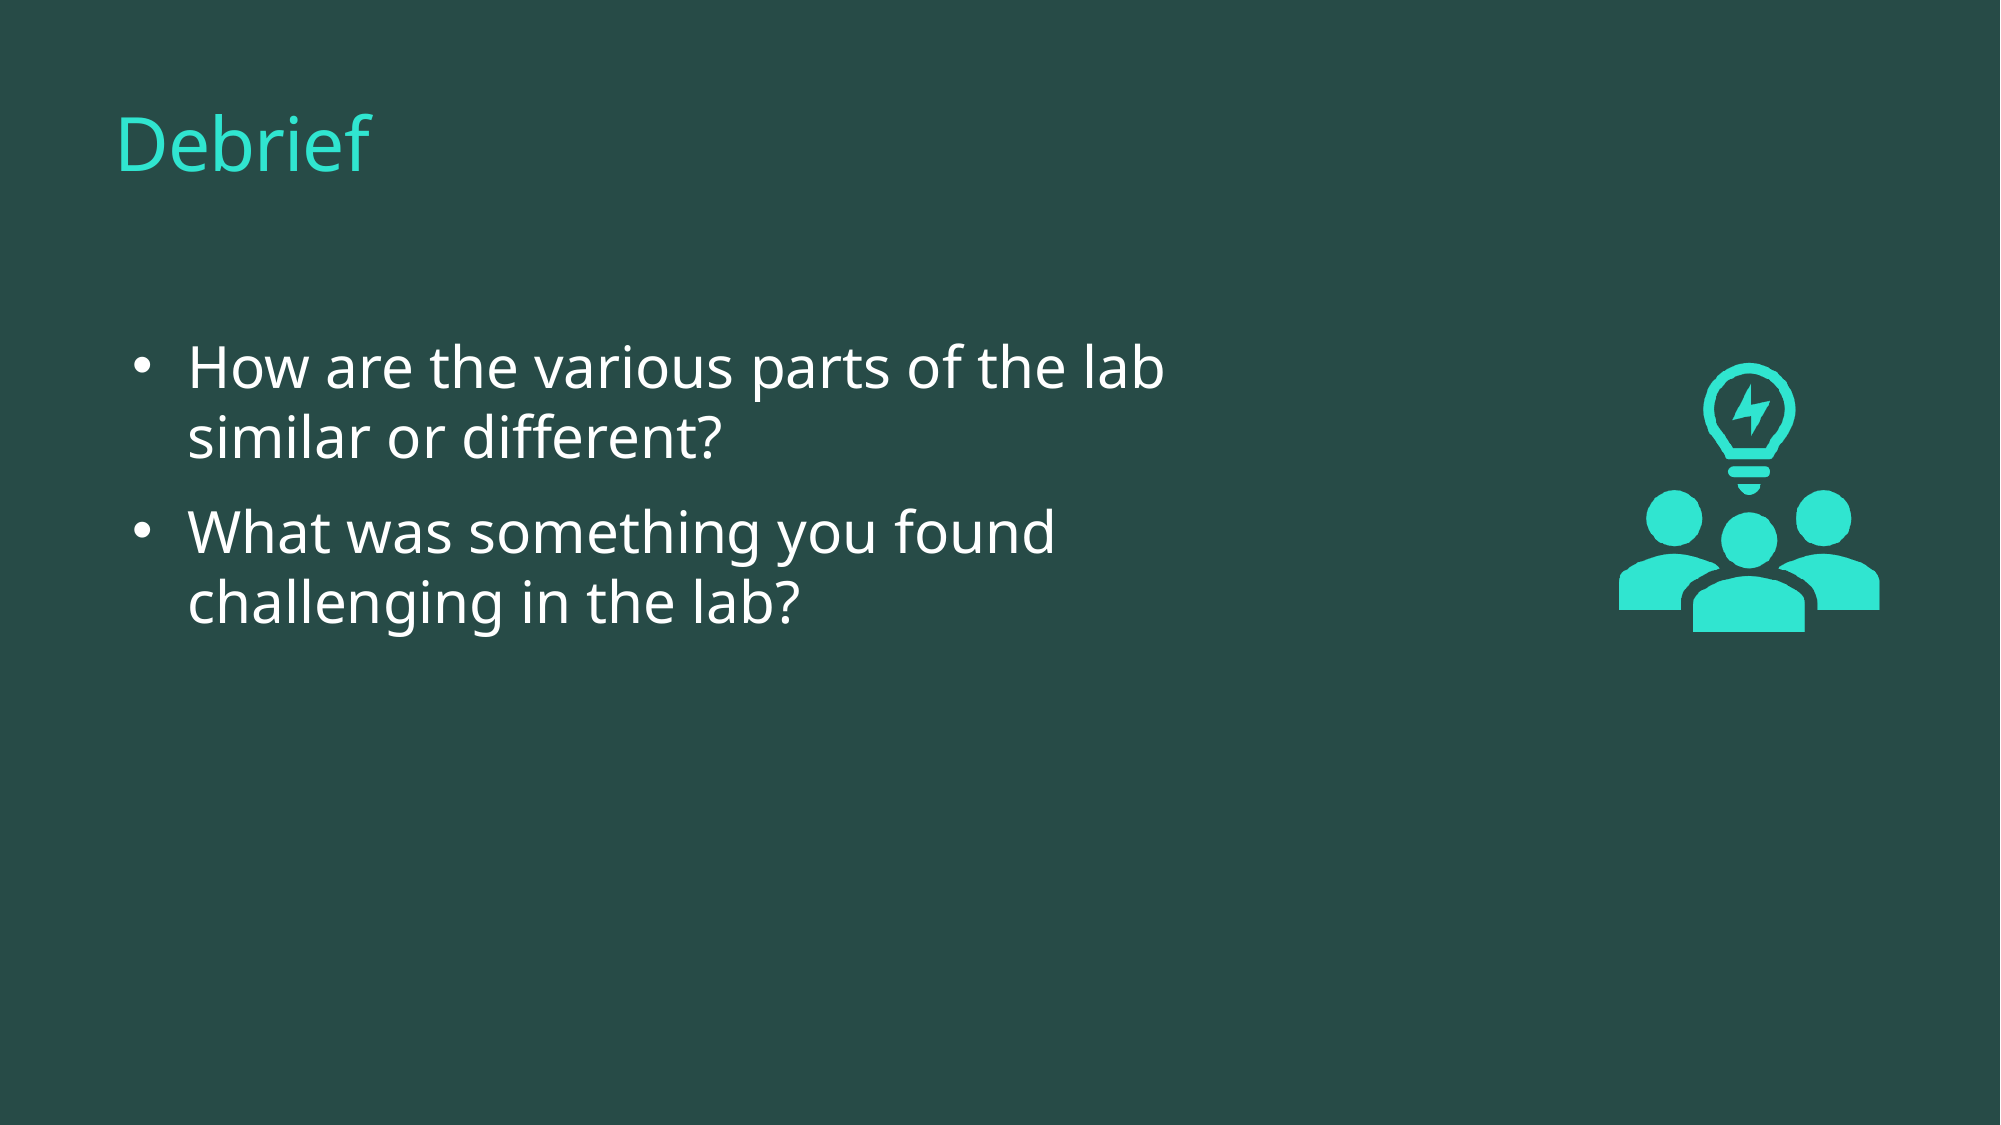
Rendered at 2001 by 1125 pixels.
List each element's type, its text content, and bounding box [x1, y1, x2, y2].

title Debrief [96, 106, 1596, 188]
picture [1574, 325, 1920, 671]
text_box How are the various parts of the lab similar or different? What was something you found challenging in the lab? [97, 322, 1291, 896]
